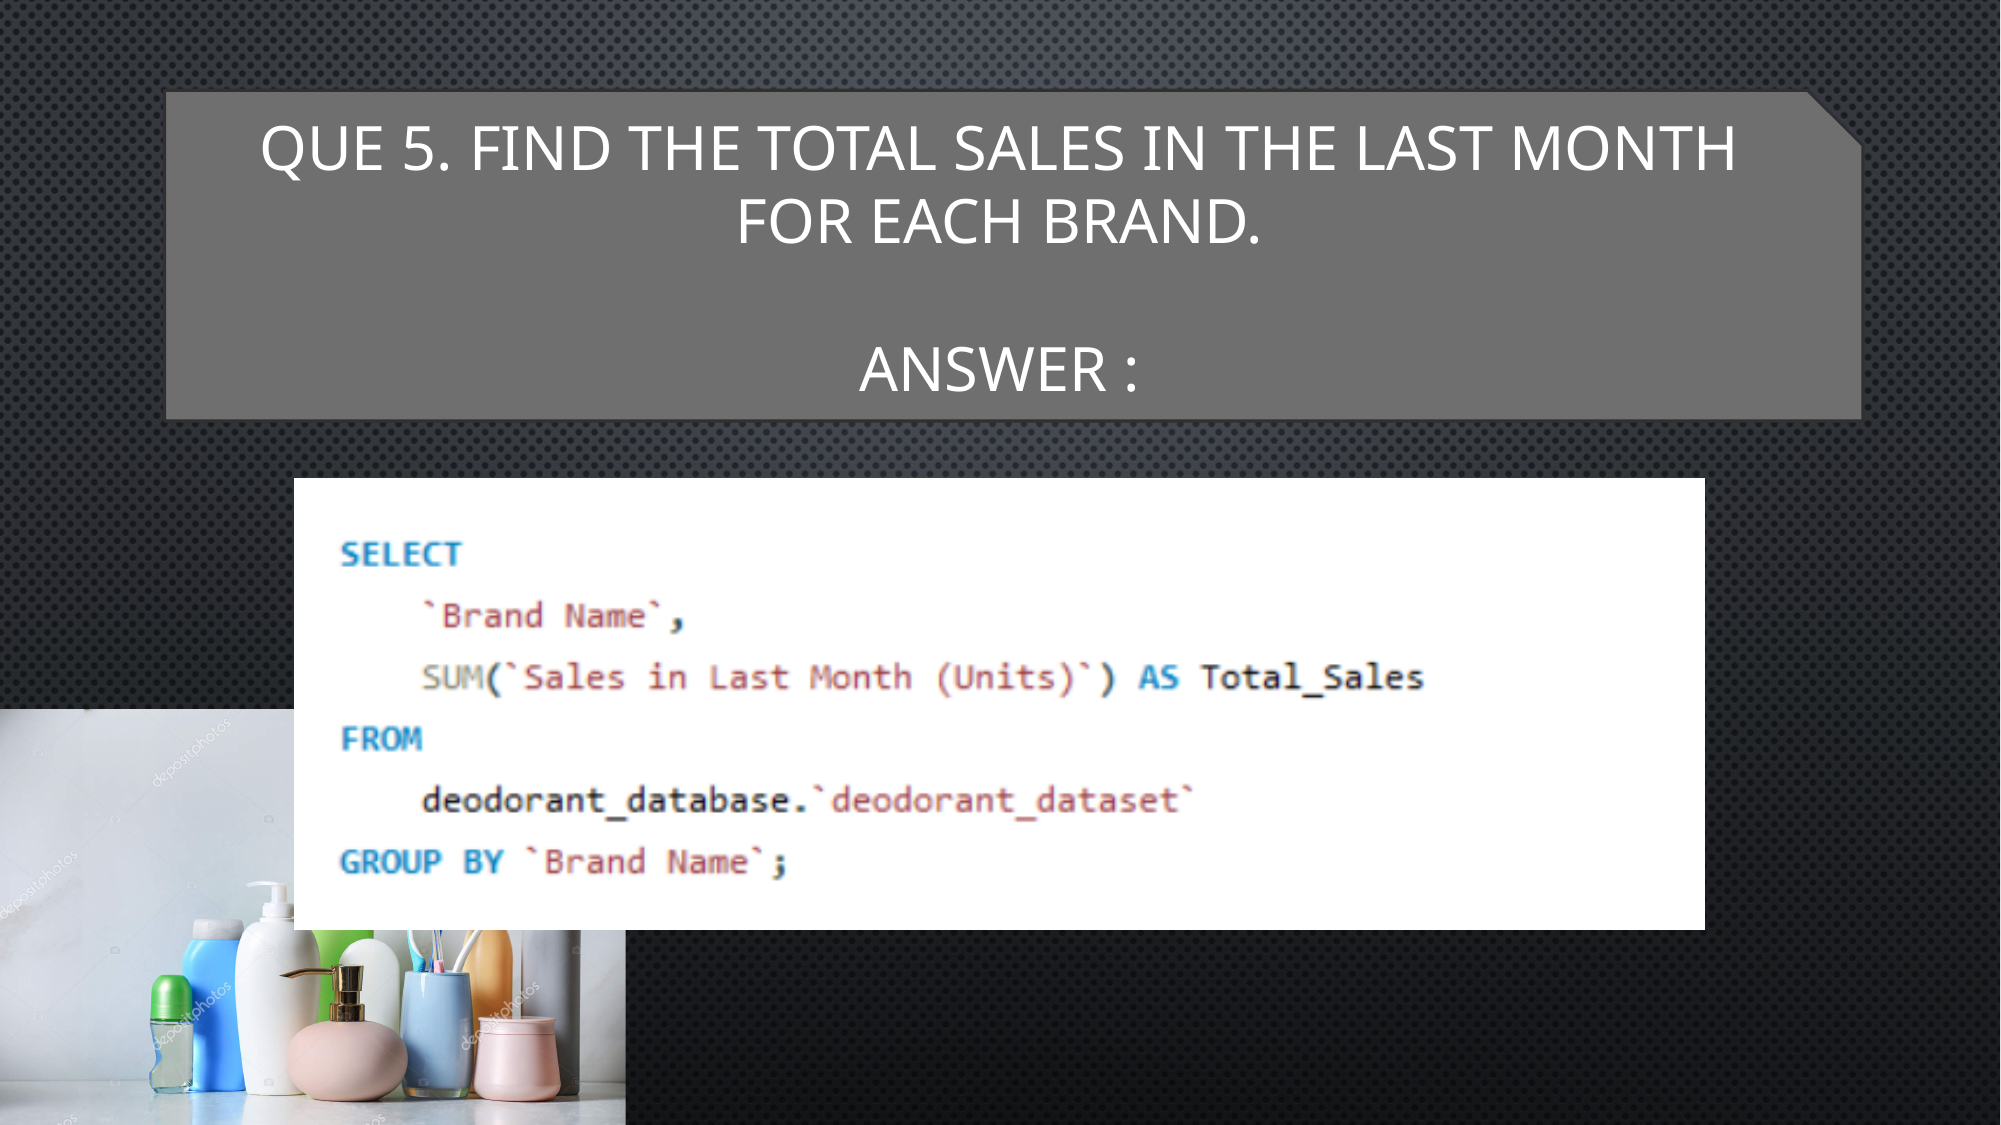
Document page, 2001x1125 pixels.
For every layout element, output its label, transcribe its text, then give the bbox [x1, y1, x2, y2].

text_box [162, 88, 1865, 423]
title Que 5. Find the total sales in the last month for each brand. Answer : [187, 99, 1813, 413]
picture [0, 478, 1705, 1125]
